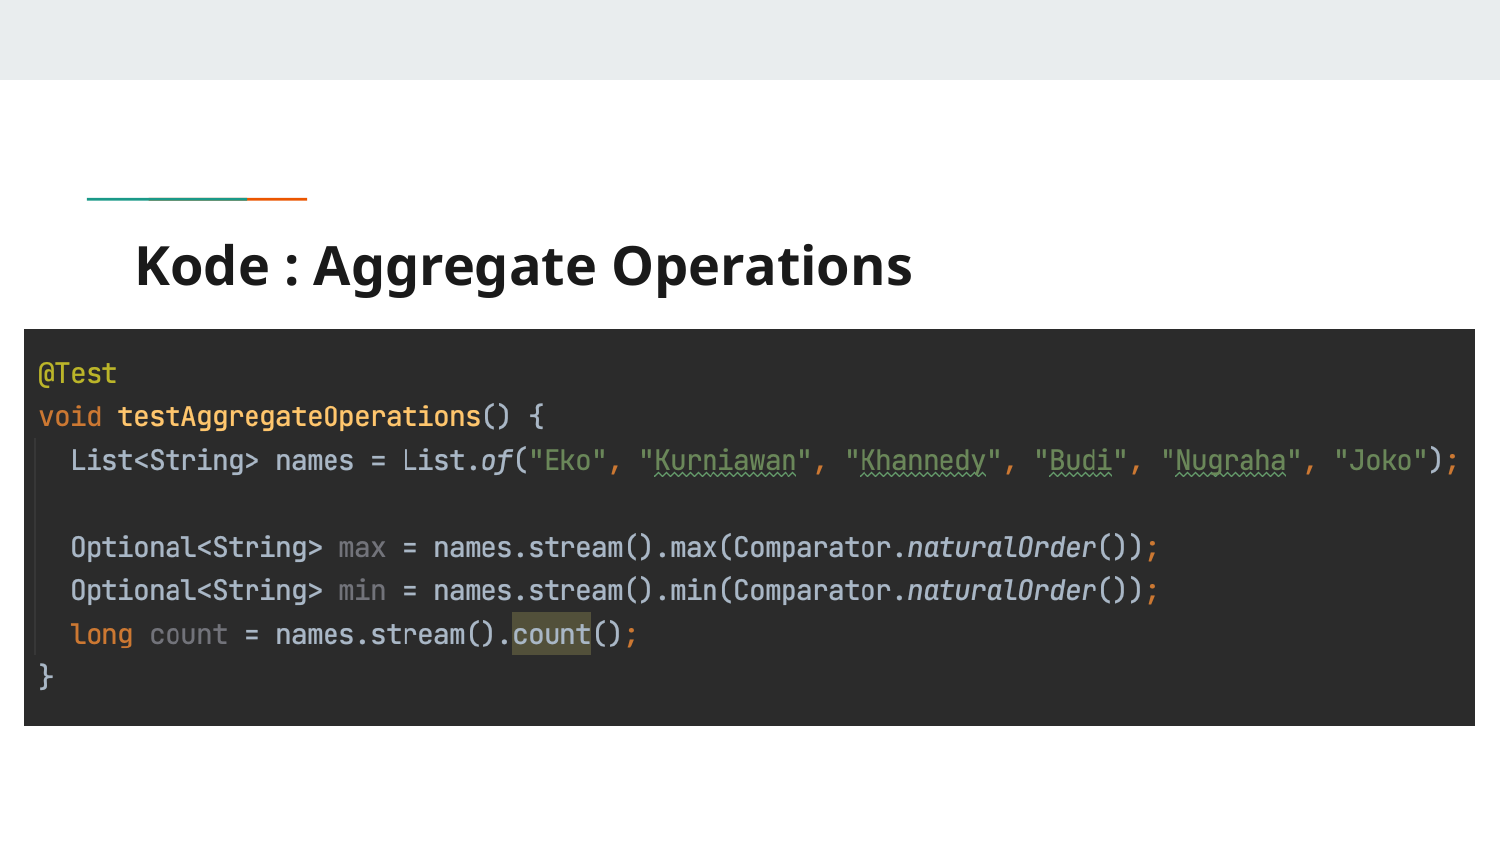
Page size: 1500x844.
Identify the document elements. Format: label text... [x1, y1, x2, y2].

title Kode : Aggregate Operations [119, 216, 1381, 305]
picture [24, 328, 1476, 726]
